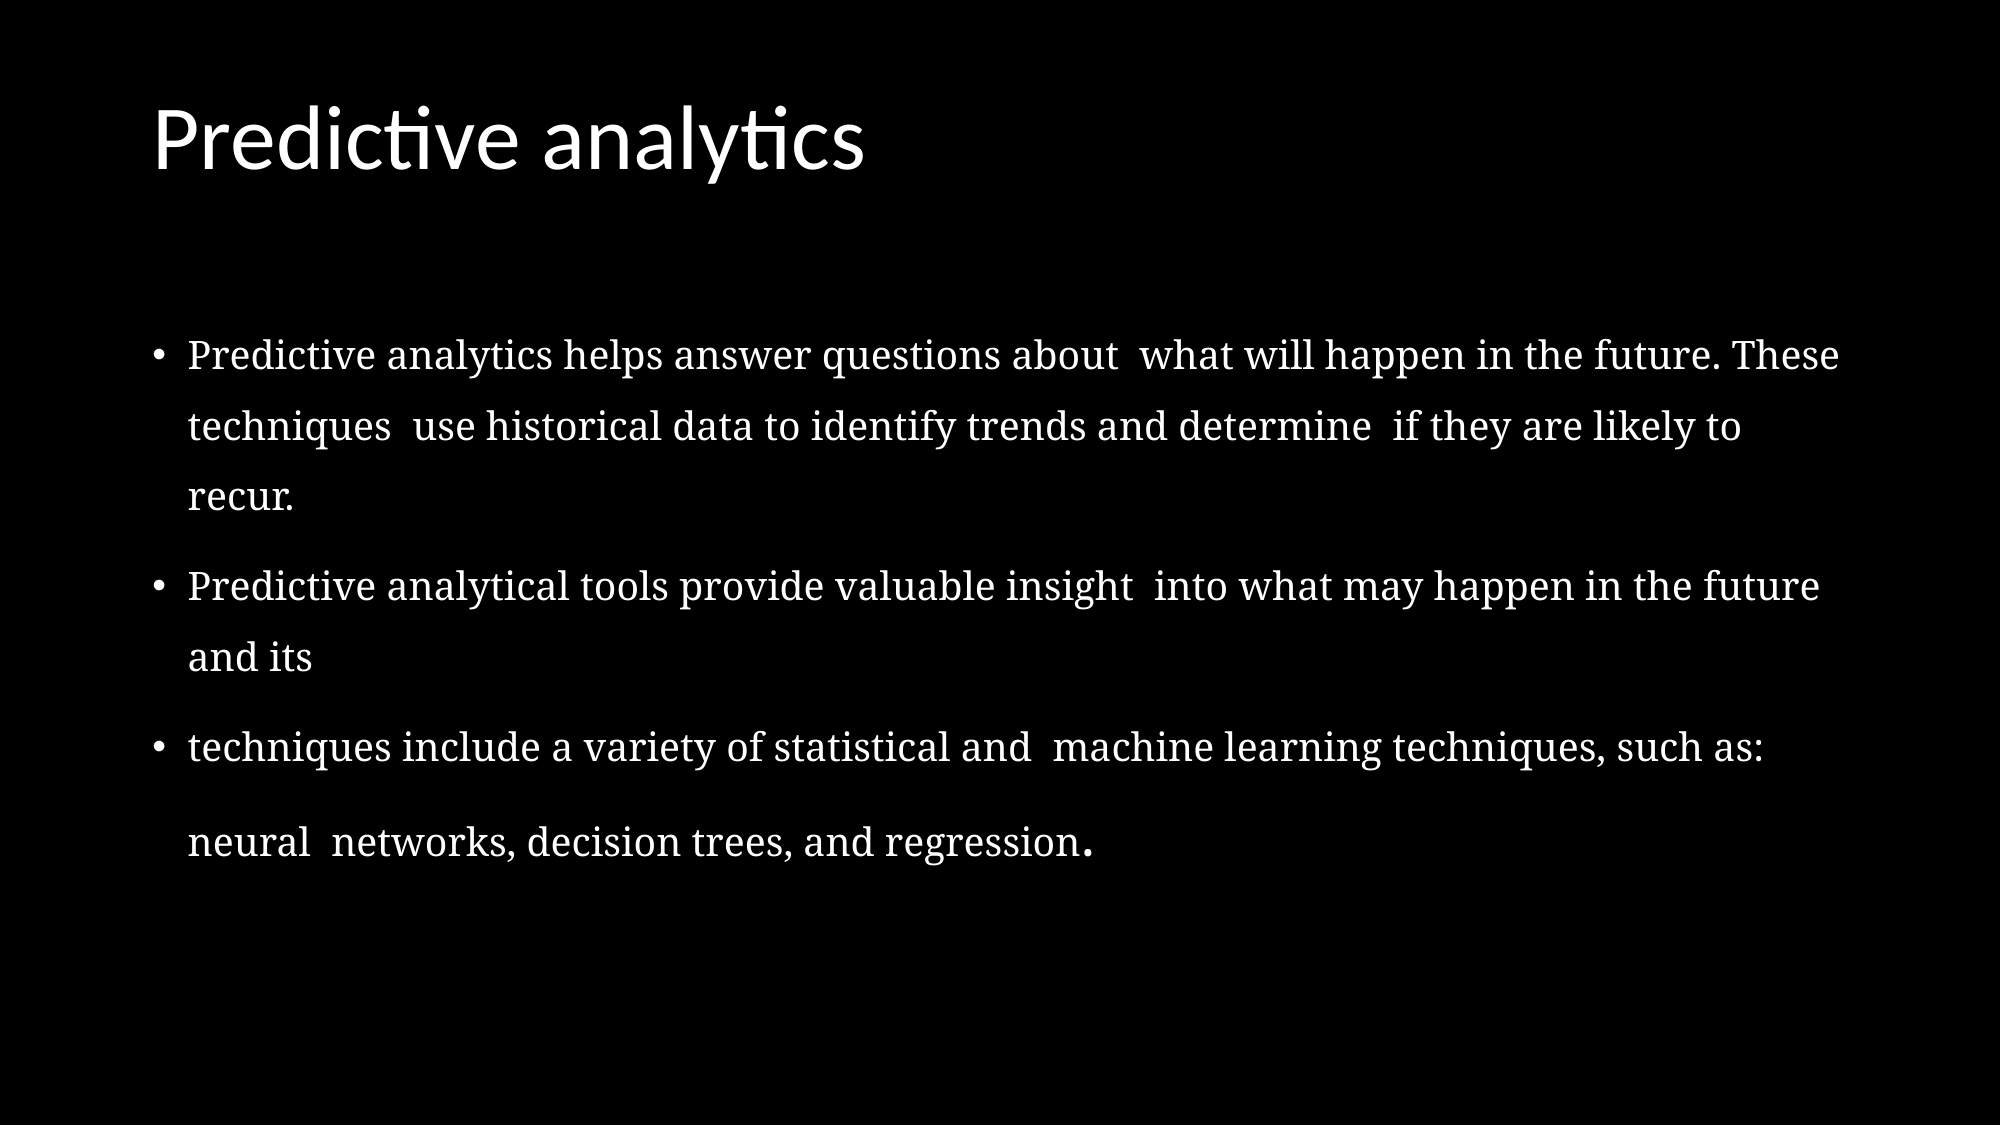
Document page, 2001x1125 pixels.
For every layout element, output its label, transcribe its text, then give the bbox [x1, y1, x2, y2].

list Predictive analytics helps answer questions about what will happen in the future. These techniques use historical data to identify trends and determine if they are likely to recur. Predictive analytical tools provide valuable insight into what may happen in the future and its techniques include a variety of statistical and machine learning techniques, such as: neural networks, decision trees, and regression. [137, 299, 1863, 1014]
title Predictive analytics [137, 59, 1863, 221]
